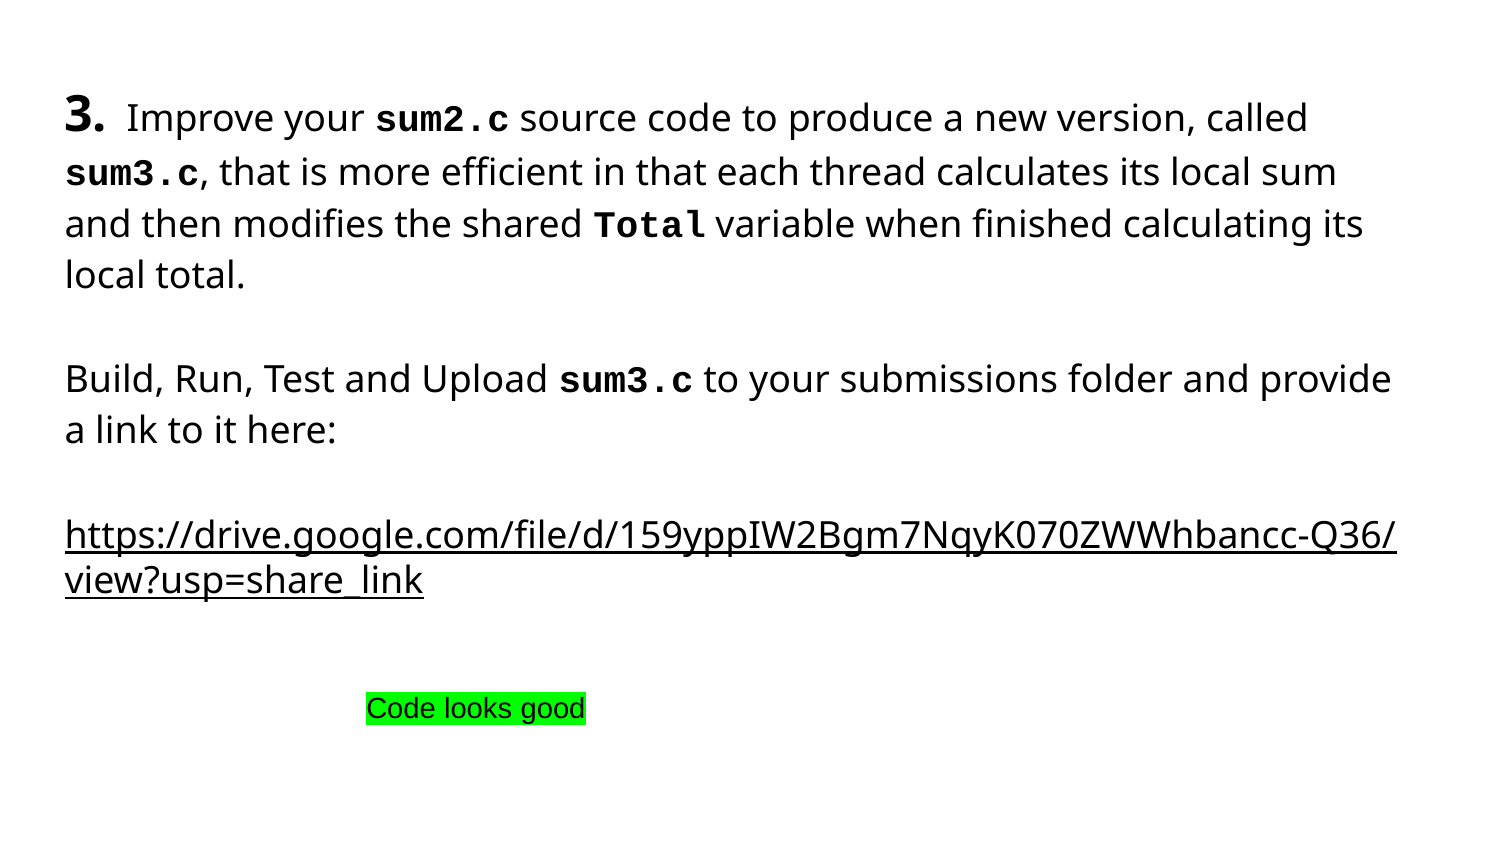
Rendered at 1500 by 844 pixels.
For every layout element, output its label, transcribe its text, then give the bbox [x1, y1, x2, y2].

text_box 3. Improve your sum2.c source code to produce a new version, called sum3.c, that is more efficient in that each thread calculates its local sum and then modifies the shared Total variable when finished calculating its local total. Build, Run, Test and Upload sum3.c to your submissions folder and provide a link to it here: https://drive.google.com/file/d/159yppIW2Bgm7NqyK070ZWWhbancc-Q36/view?usp=share_link [49, 57, 1419, 681]
text_box Code looks good [351, 674, 1191, 740]
